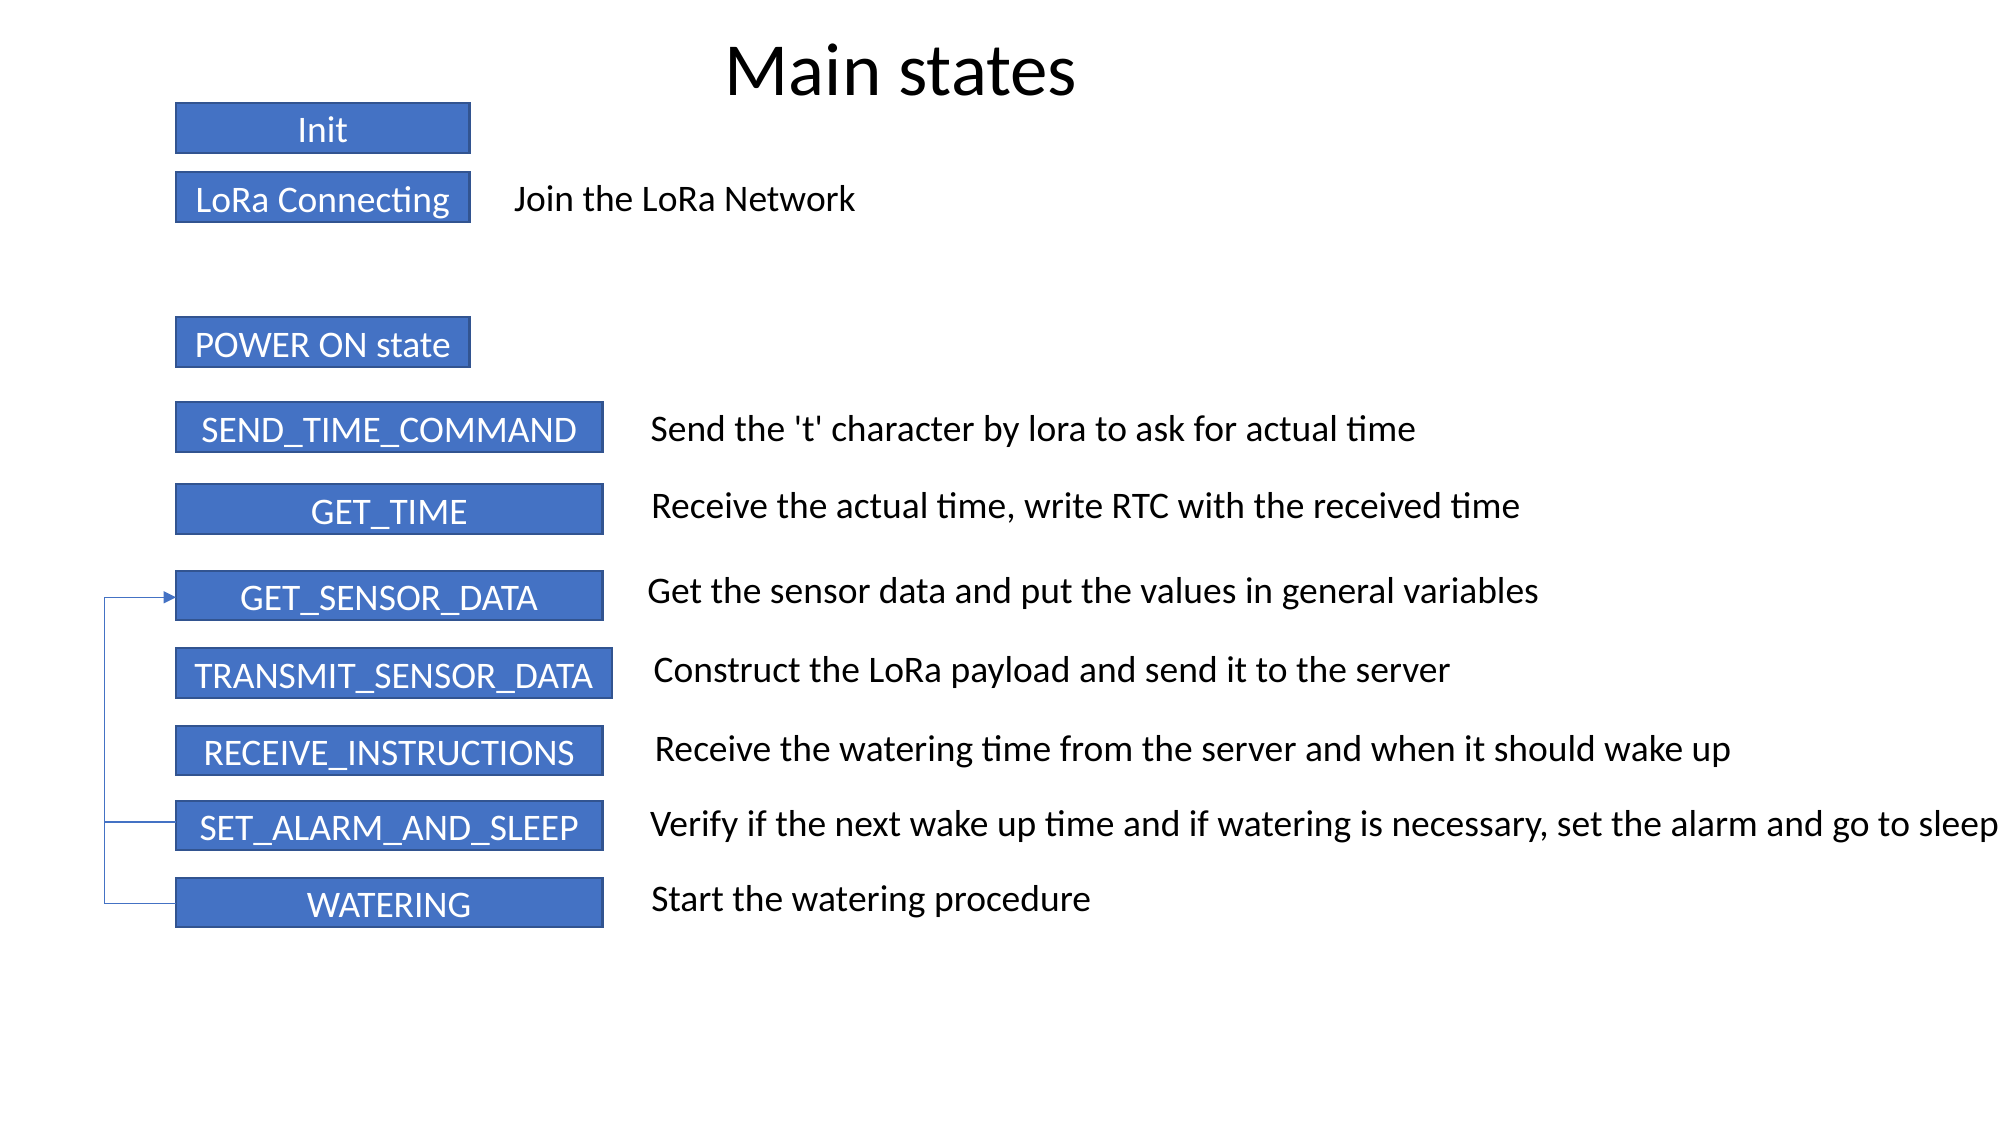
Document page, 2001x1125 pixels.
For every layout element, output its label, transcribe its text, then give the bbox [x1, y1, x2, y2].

text_box Init [175, 102, 471, 154]
text_box LoRa Connecting [175, 171, 471, 223]
text_box Receive the watering time from the server and when it should wake up [640, 716, 1748, 777]
text_box POWER ON state [175, 316, 471, 368]
text_box SEND_TIME_COMMAND [175, 401, 604, 453]
text_box TRANSMIT_SENSOR_DATA [175, 647, 613, 699]
text_box Start the watering procedure [636, 866, 1107, 927]
text_box GET_SENSOR_DATA [175, 570, 604, 621]
text_box Verify if the next wake up time and if watering is necessary, set the alarm and go to sleep [635, 791, 2000, 852]
text_box Receive the actual time, write RTC with the received time [636, 473, 1537, 533]
text_box Main states [709, 13, 1093, 119]
text_box RECEIVE_INSTRUCTIONS [175, 725, 604, 776]
text_box SET_ALARM_AND_SLEEP [175, 800, 604, 851]
text_box Construct the LoRa payload and send it to the server [638, 637, 1467, 697]
text_box Join the LoRa Network [499, 166, 871, 227]
text_box GET_TIME [175, 483, 604, 535]
text_box Send the 't' character by lora to ask for actual time [635, 396, 1433, 457]
text_box Get the sensor data and put the values in general variables [632, 558, 1556, 619]
text_box WATERING [175, 877, 604, 928]
